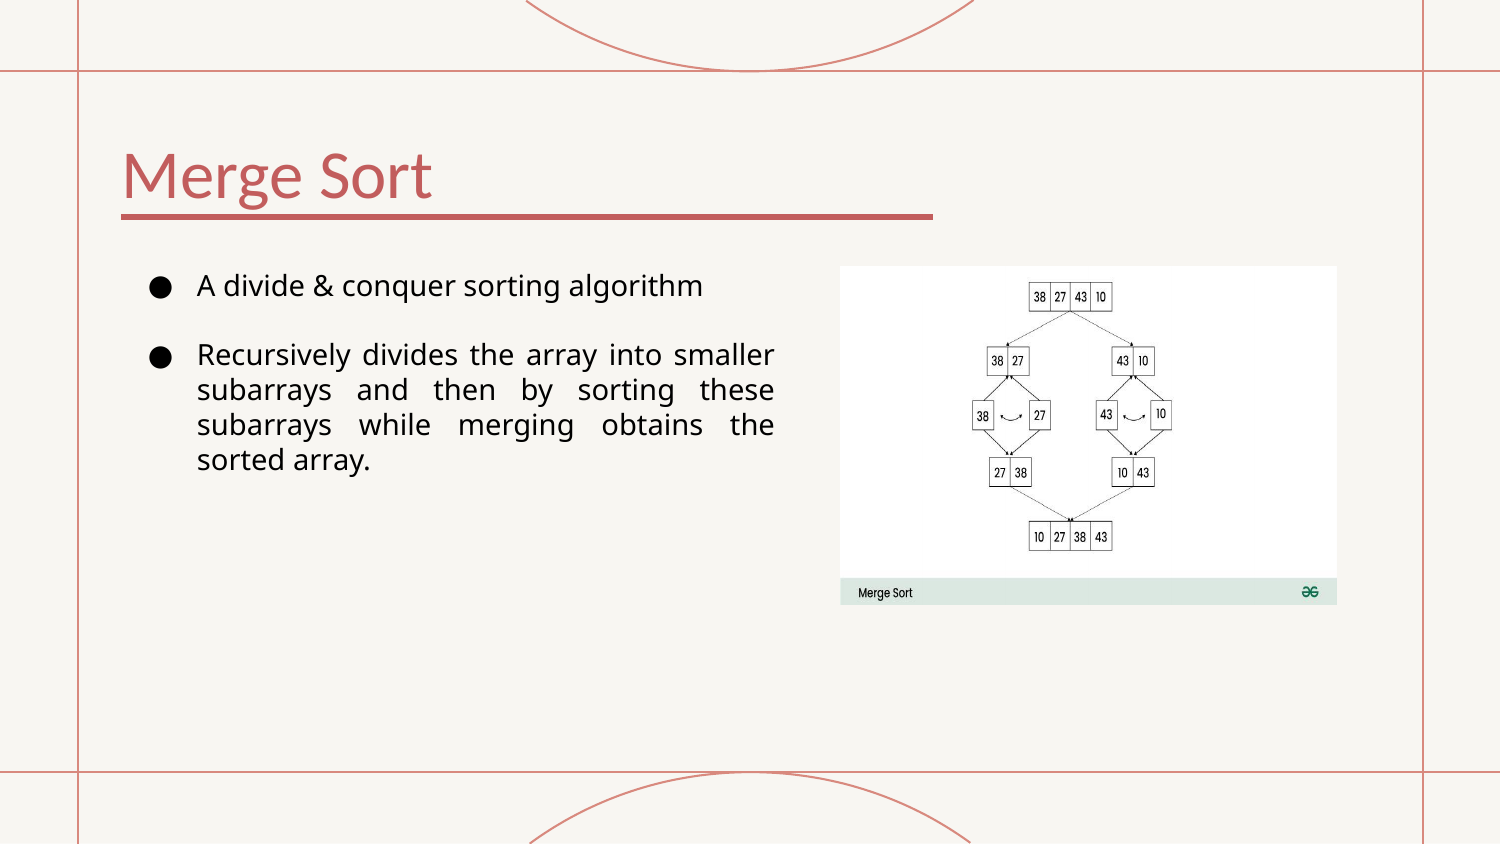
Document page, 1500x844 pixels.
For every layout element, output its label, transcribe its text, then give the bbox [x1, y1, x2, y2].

picture [840, 266, 1337, 605]
list A divide & conquer sorting algorithm Recursively divides the array into smaller subarrays and then by sorting these subarrays while merging obtains the sorted array. [121, 266, 776, 742]
title Merge Sort [121, 130, 941, 272]
